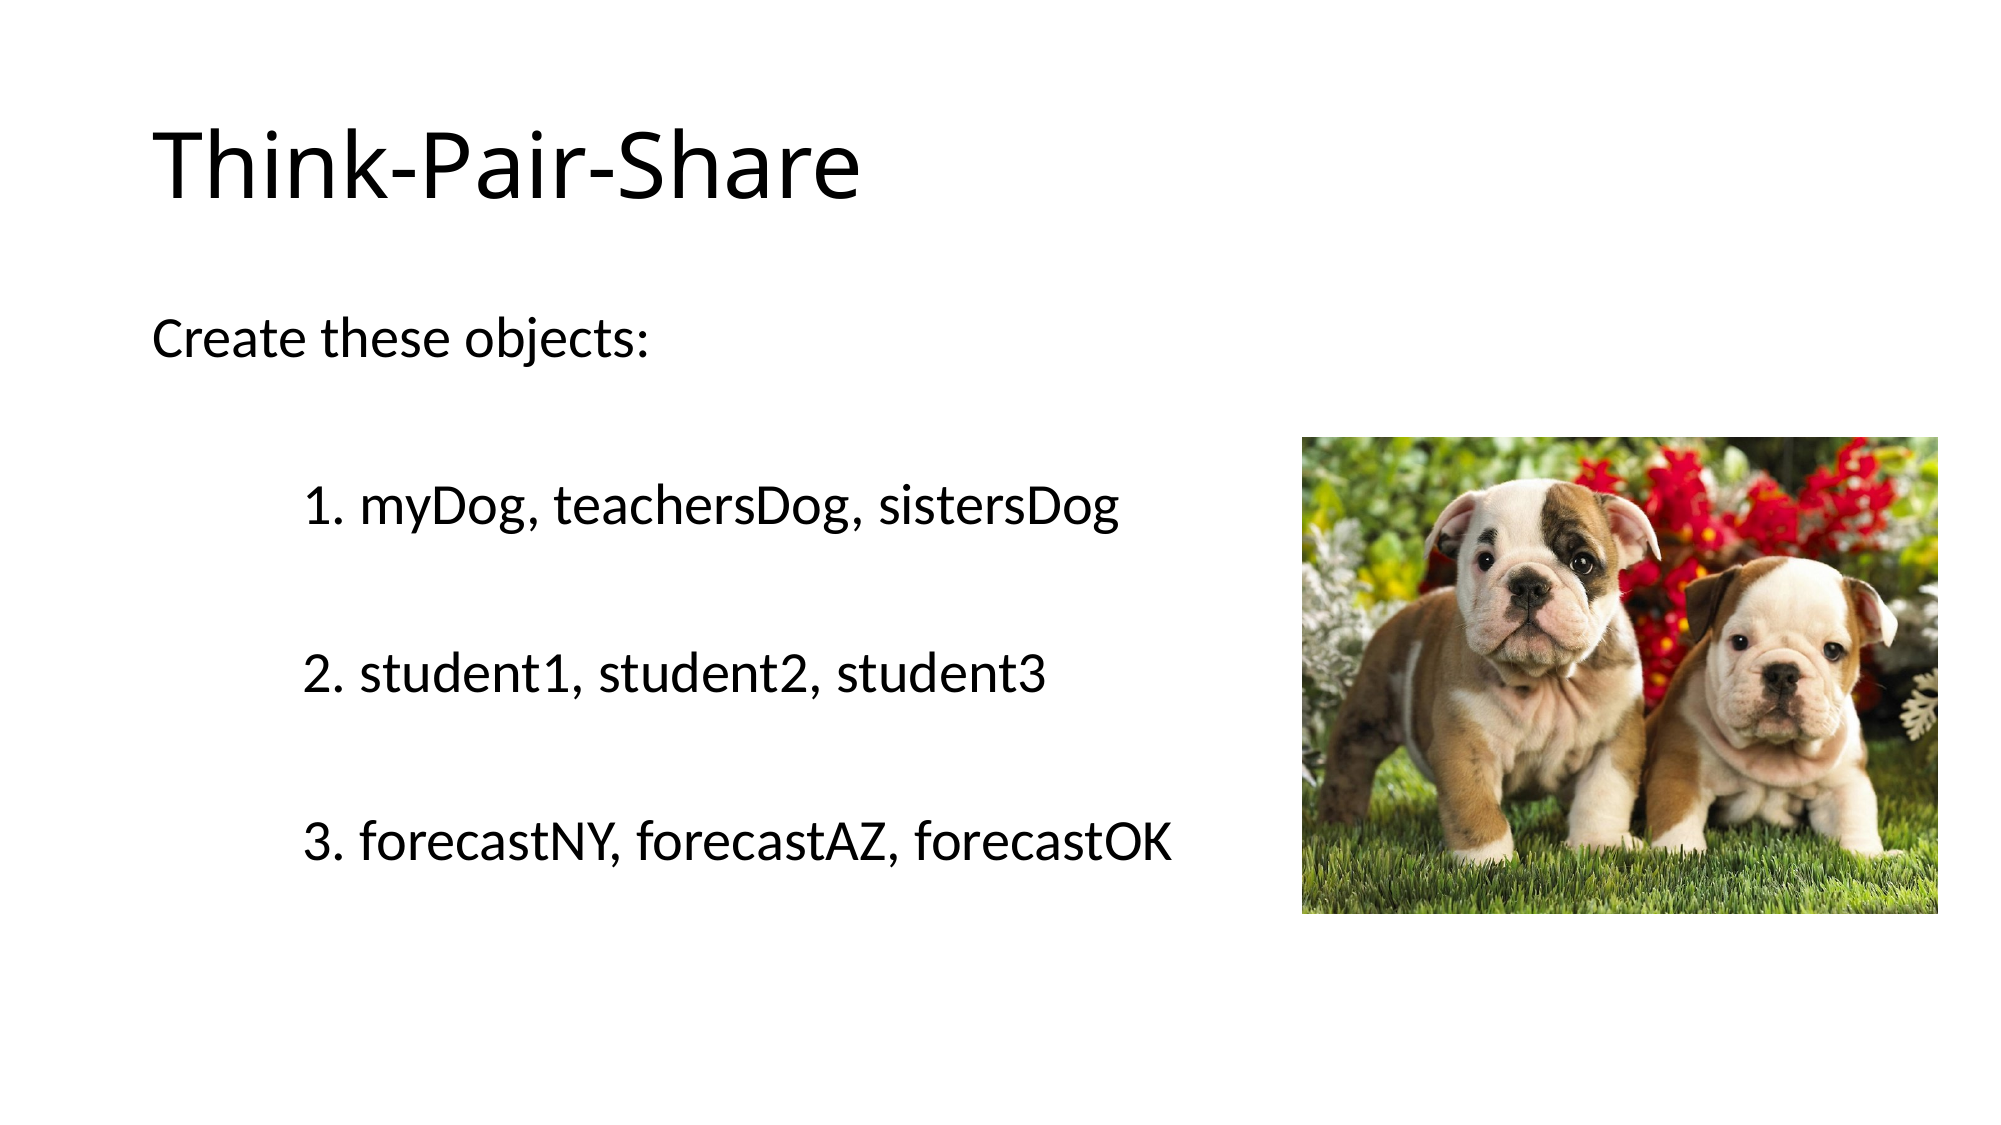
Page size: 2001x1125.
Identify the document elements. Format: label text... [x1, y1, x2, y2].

list Create these objects: 1. myDog, teachersDog, sistersDog 2. student1, student2, student3 3. forecastNY, forecastAZ, forecastOK [137, 299, 1863, 1014]
picture [1302, 437, 1938, 914]
title Think-Pair-Share [137, 59, 1863, 278]
